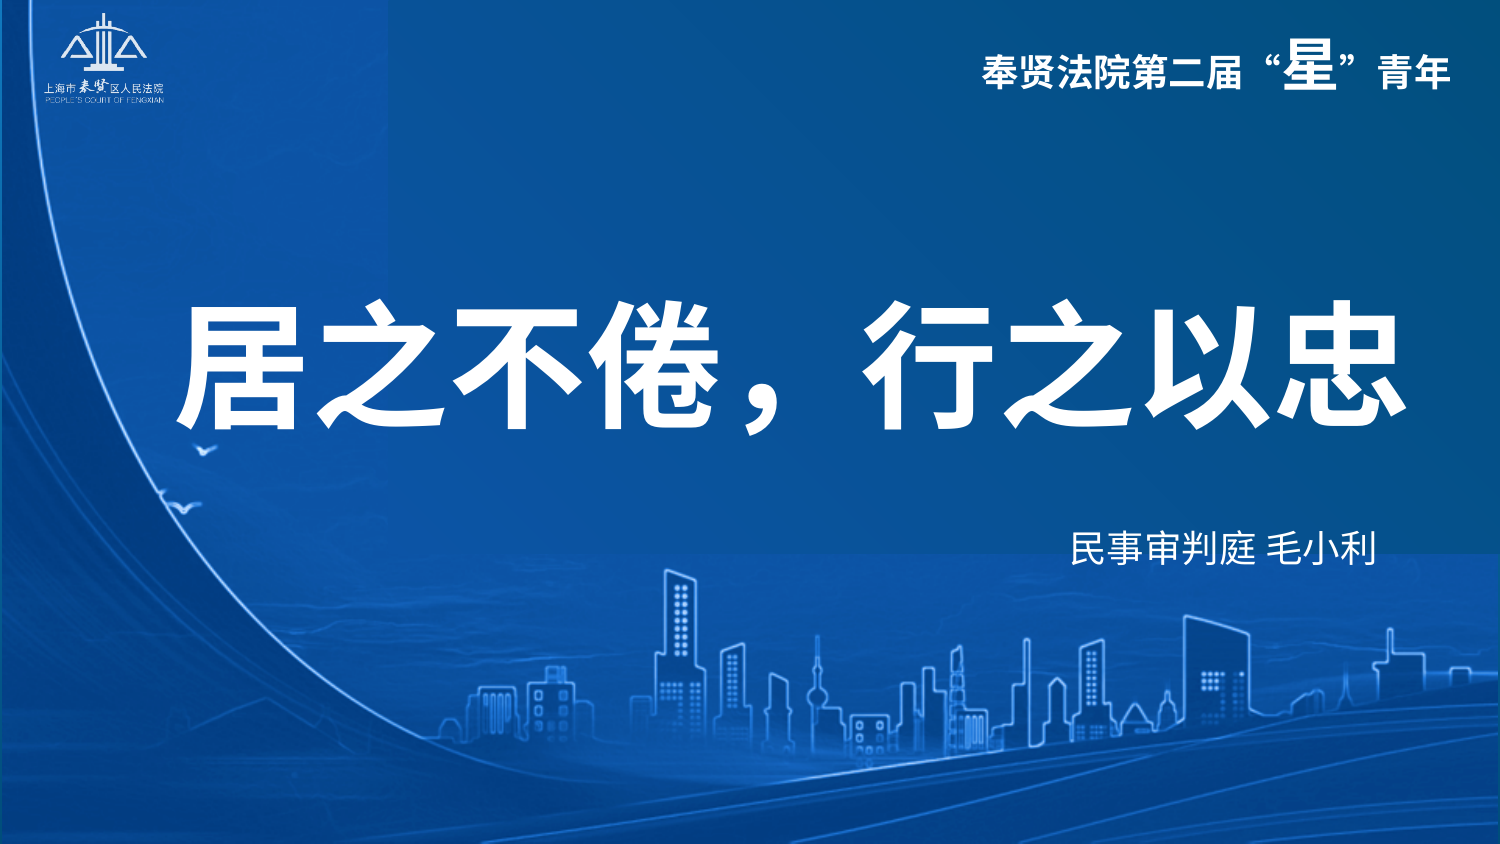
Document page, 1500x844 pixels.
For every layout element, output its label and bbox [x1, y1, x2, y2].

picture [31, 0, 176, 146]
text_box [2, 0, 1500, 844]
